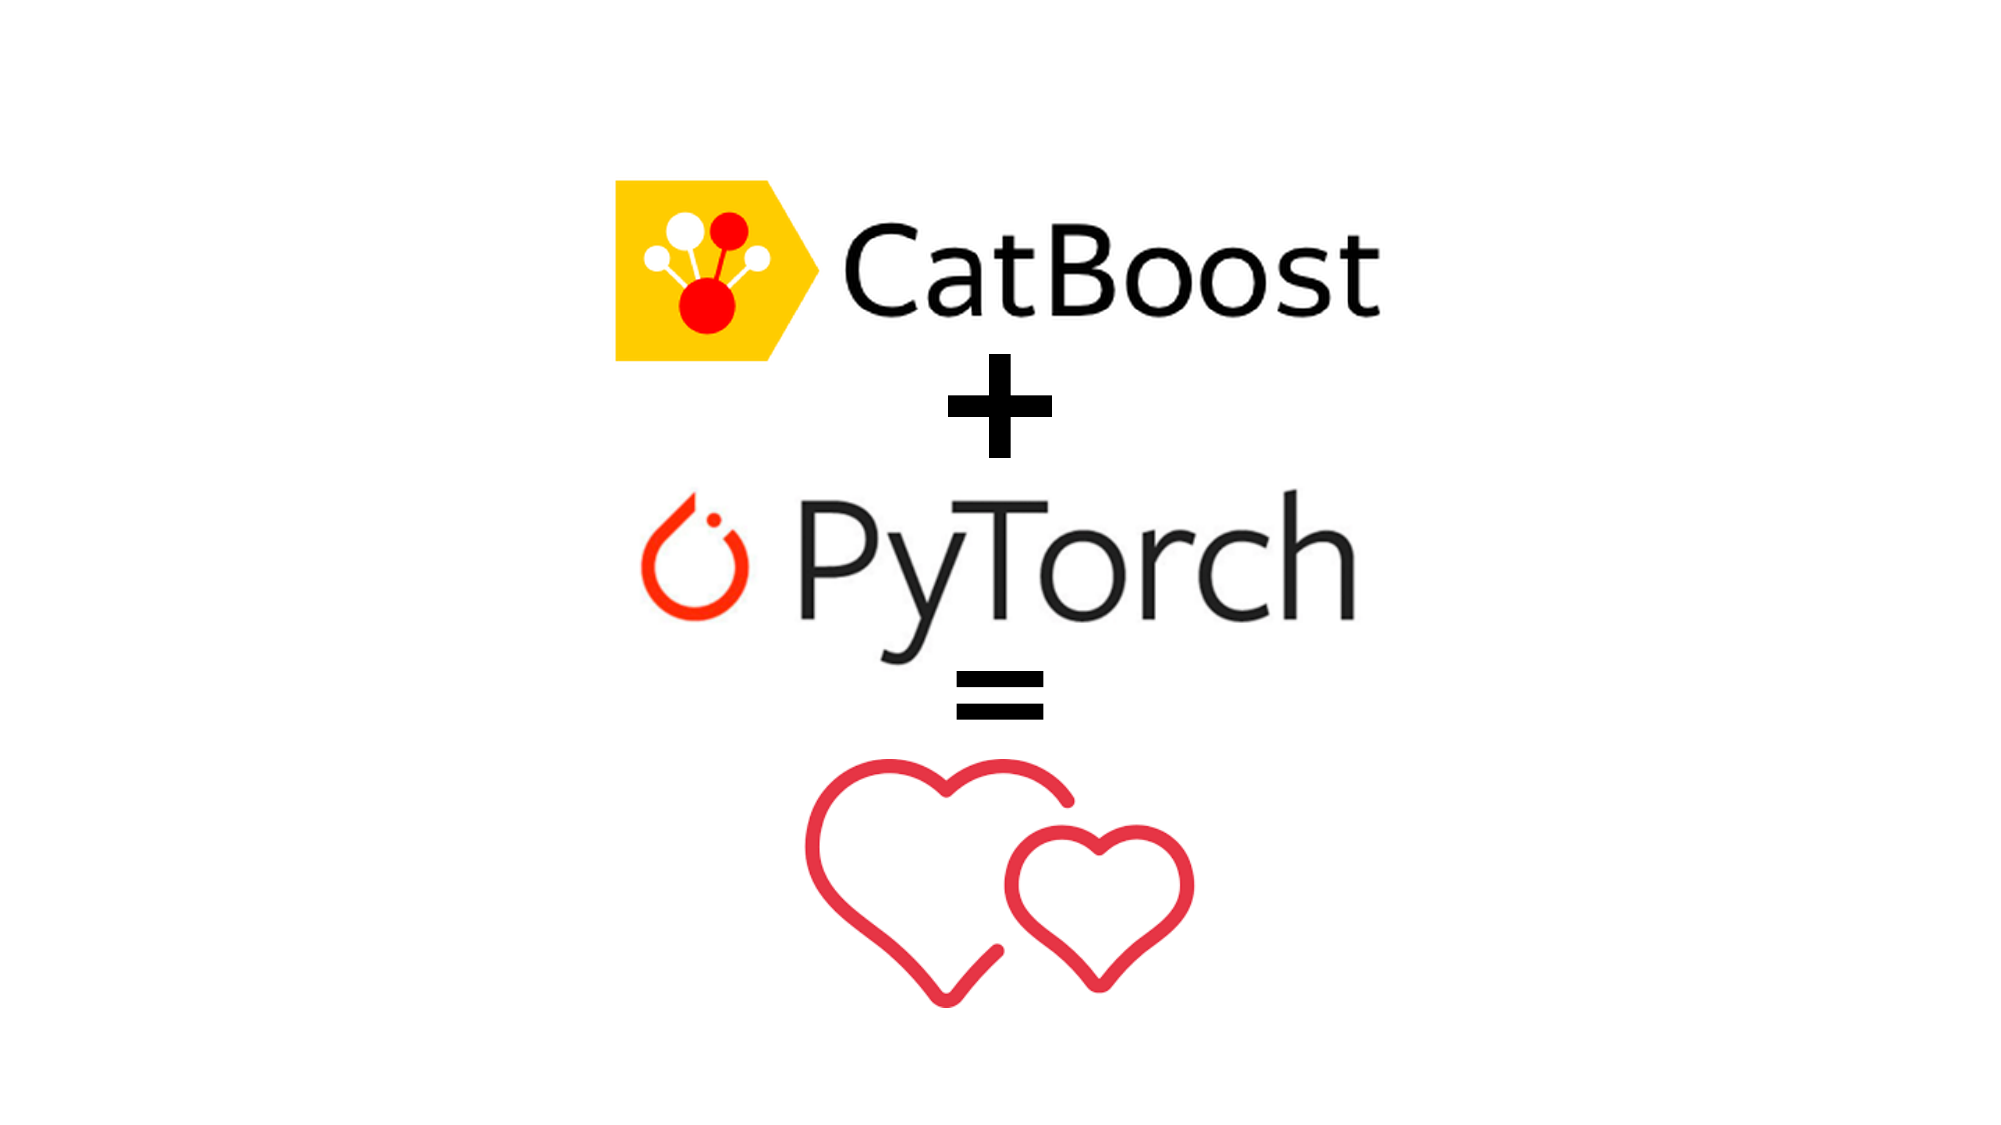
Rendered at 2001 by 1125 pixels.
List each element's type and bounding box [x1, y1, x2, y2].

text_box [605, 172, 1395, 1008]
